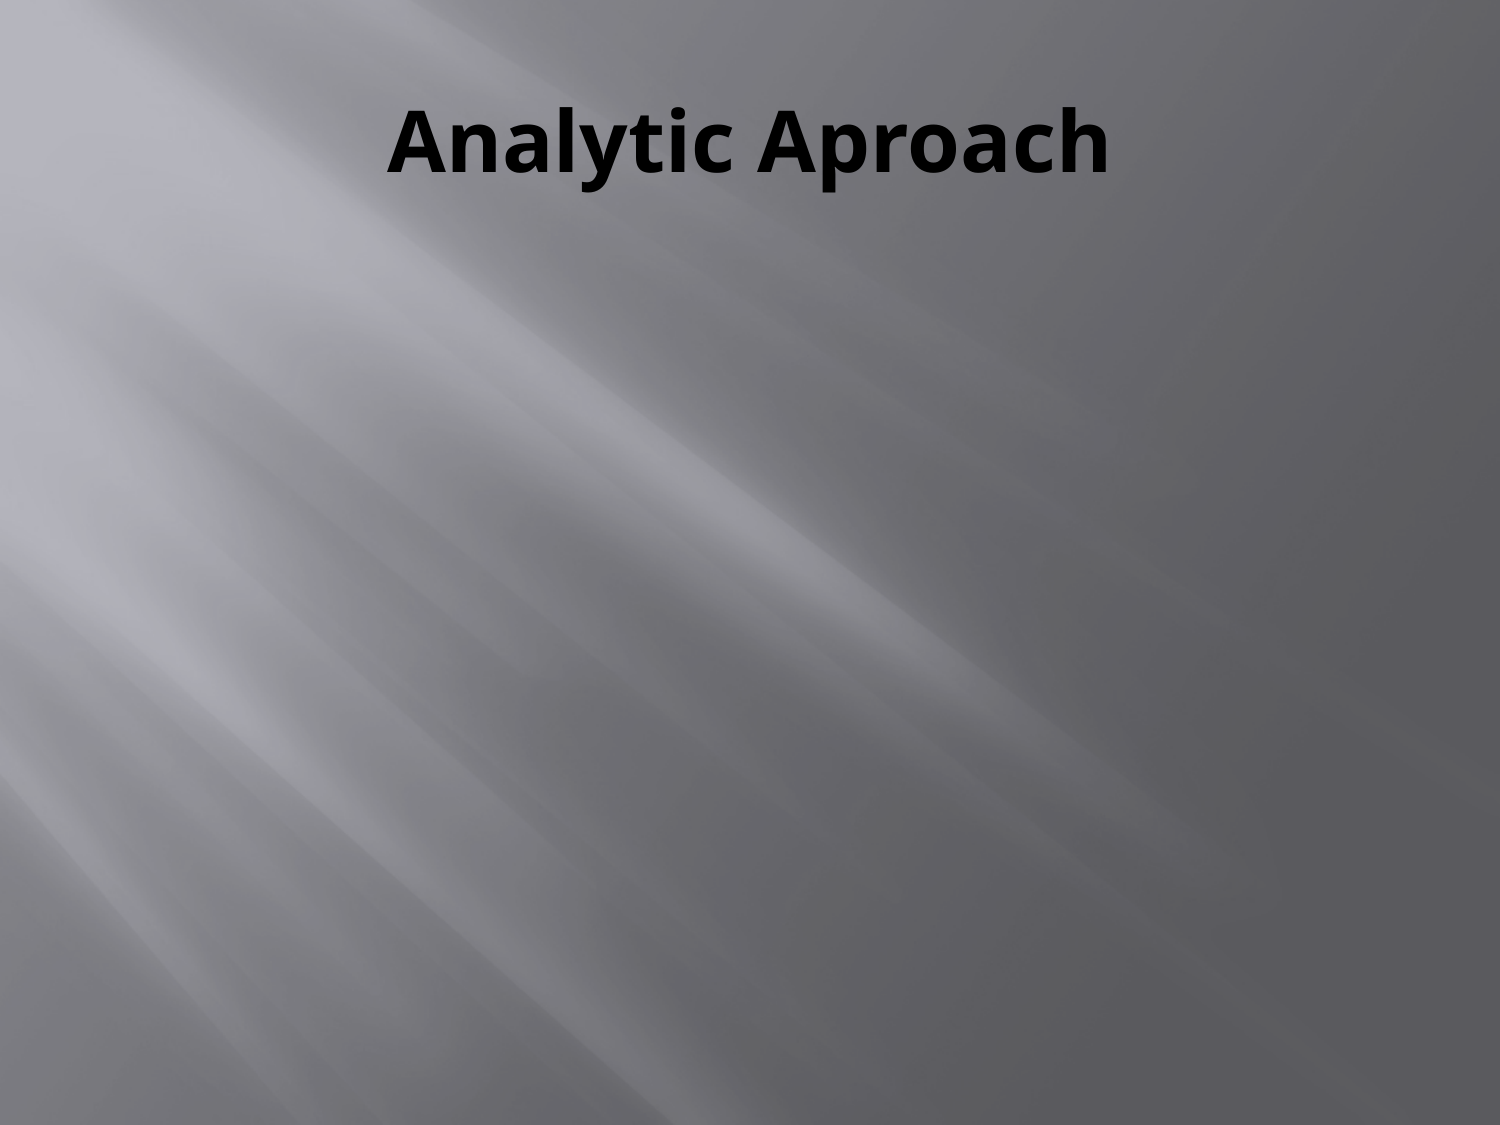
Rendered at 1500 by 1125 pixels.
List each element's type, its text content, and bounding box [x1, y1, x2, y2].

title Analytic Aproach [75, 45, 1425, 233]
